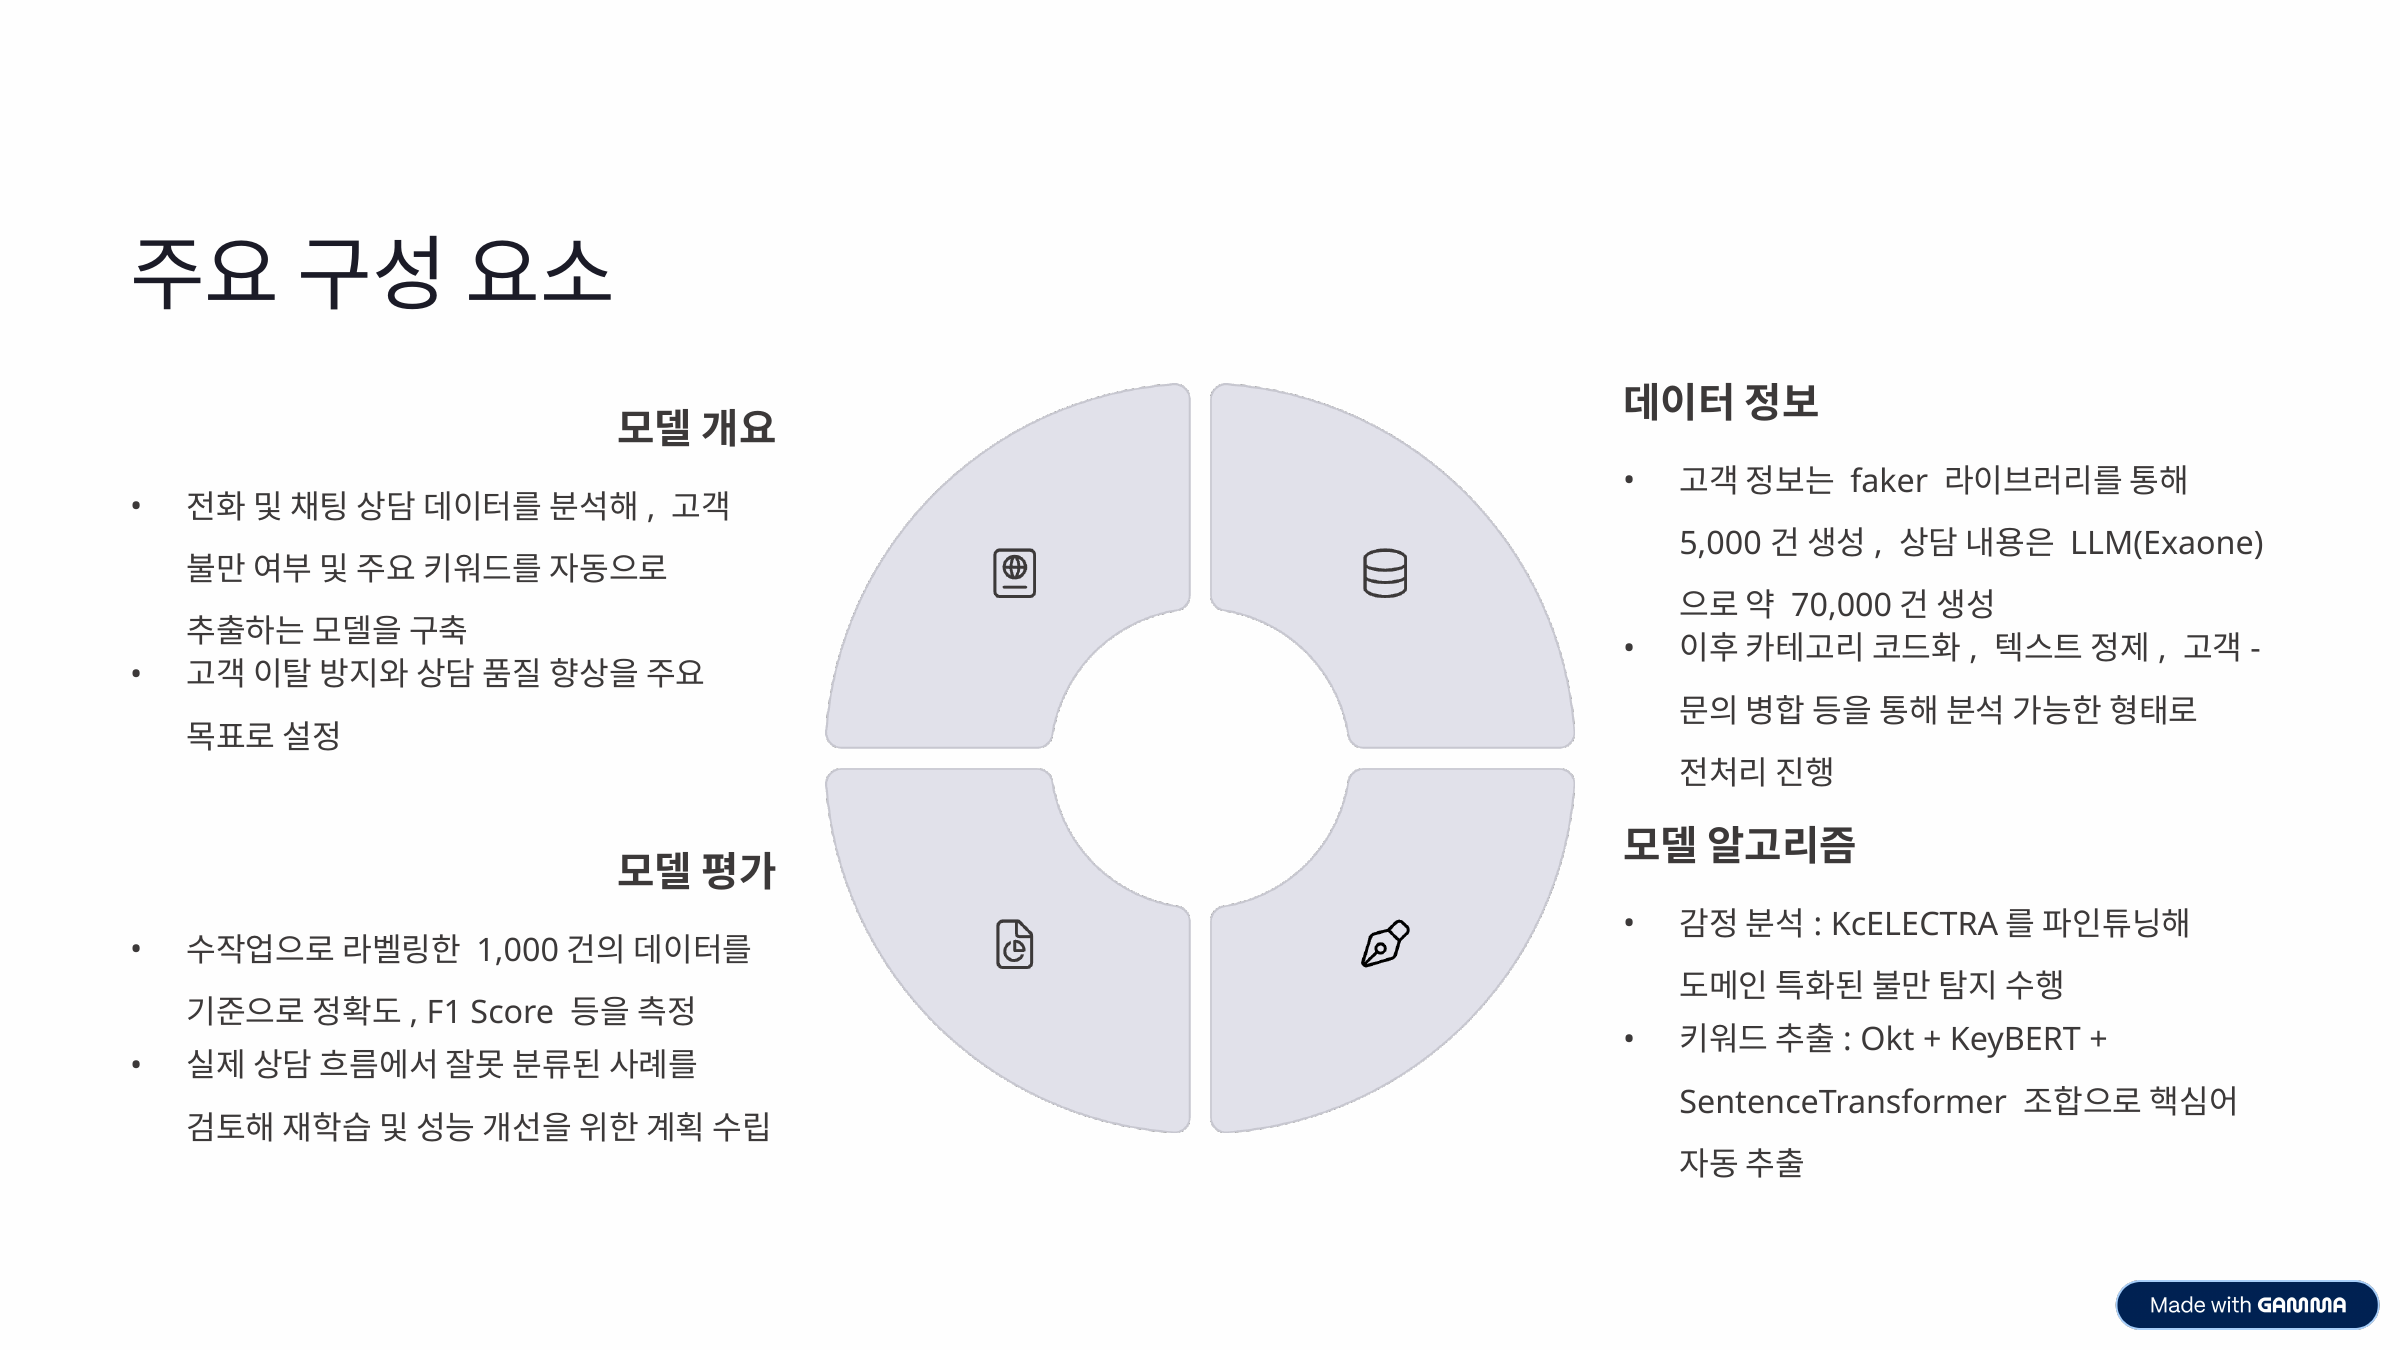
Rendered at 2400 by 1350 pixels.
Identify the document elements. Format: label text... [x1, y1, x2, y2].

text_box 고객 이탈 방지와 상담 품질 향상을 주요 목표로 설정 [130, 629, 777, 734]
picture [2106, 1271, 2389, 1339]
text_box 모델 개요 [369, 391, 777, 443]
text_box 데이터 정보 [1623, 365, 2031, 417]
text_box 고객 정보는 faker 라이브러리를 통해 5,000건 생성, 상담 내용은 LLM(Exaone)으로 약 70,000건 생성 [1623, 436, 2270, 593]
text_box 모델 알고리즘 [1623, 808, 2031, 860]
picture [825, 383, 1575, 1133]
text_box 키워드 추출: Okt + KeyBERT + SentenceTransformer 조합으로 핵심어 자동 추출 [1623, 994, 2270, 1151]
text_box 전화 및 채팅 상담 데이터를 분석해, 고객 불만 여부 및 주요 키워드를 자동으로 추출하는 모델을 구축 [130, 462, 777, 619]
text_box 주요 구성 요소 [130, 198, 945, 301]
text_box 수작업으로 라벨링한 1,000건의 데이터를 기준으로 정확도, F1 Score 등을 측정 [130, 905, 777, 1010]
text_box 이후 카테고리 코드화, 텍스트 정제, 고객-문의 병합 등을 통해 분석 가능한 형태로 전처리 진행 [1623, 603, 2270, 760]
text_box 실제 상담 흐름에서 잘못 분류된 사례를 검토해 재학습 및 성능 개선을 위한 계획 수립 [130, 1020, 777, 1125]
text_box 모델 평가 [369, 834, 777, 886]
text_box 감정 분석: KcELECTRA를 파인튜닝해 도메인 특화된 불만 탐지 수행 [1623, 879, 2270, 984]
